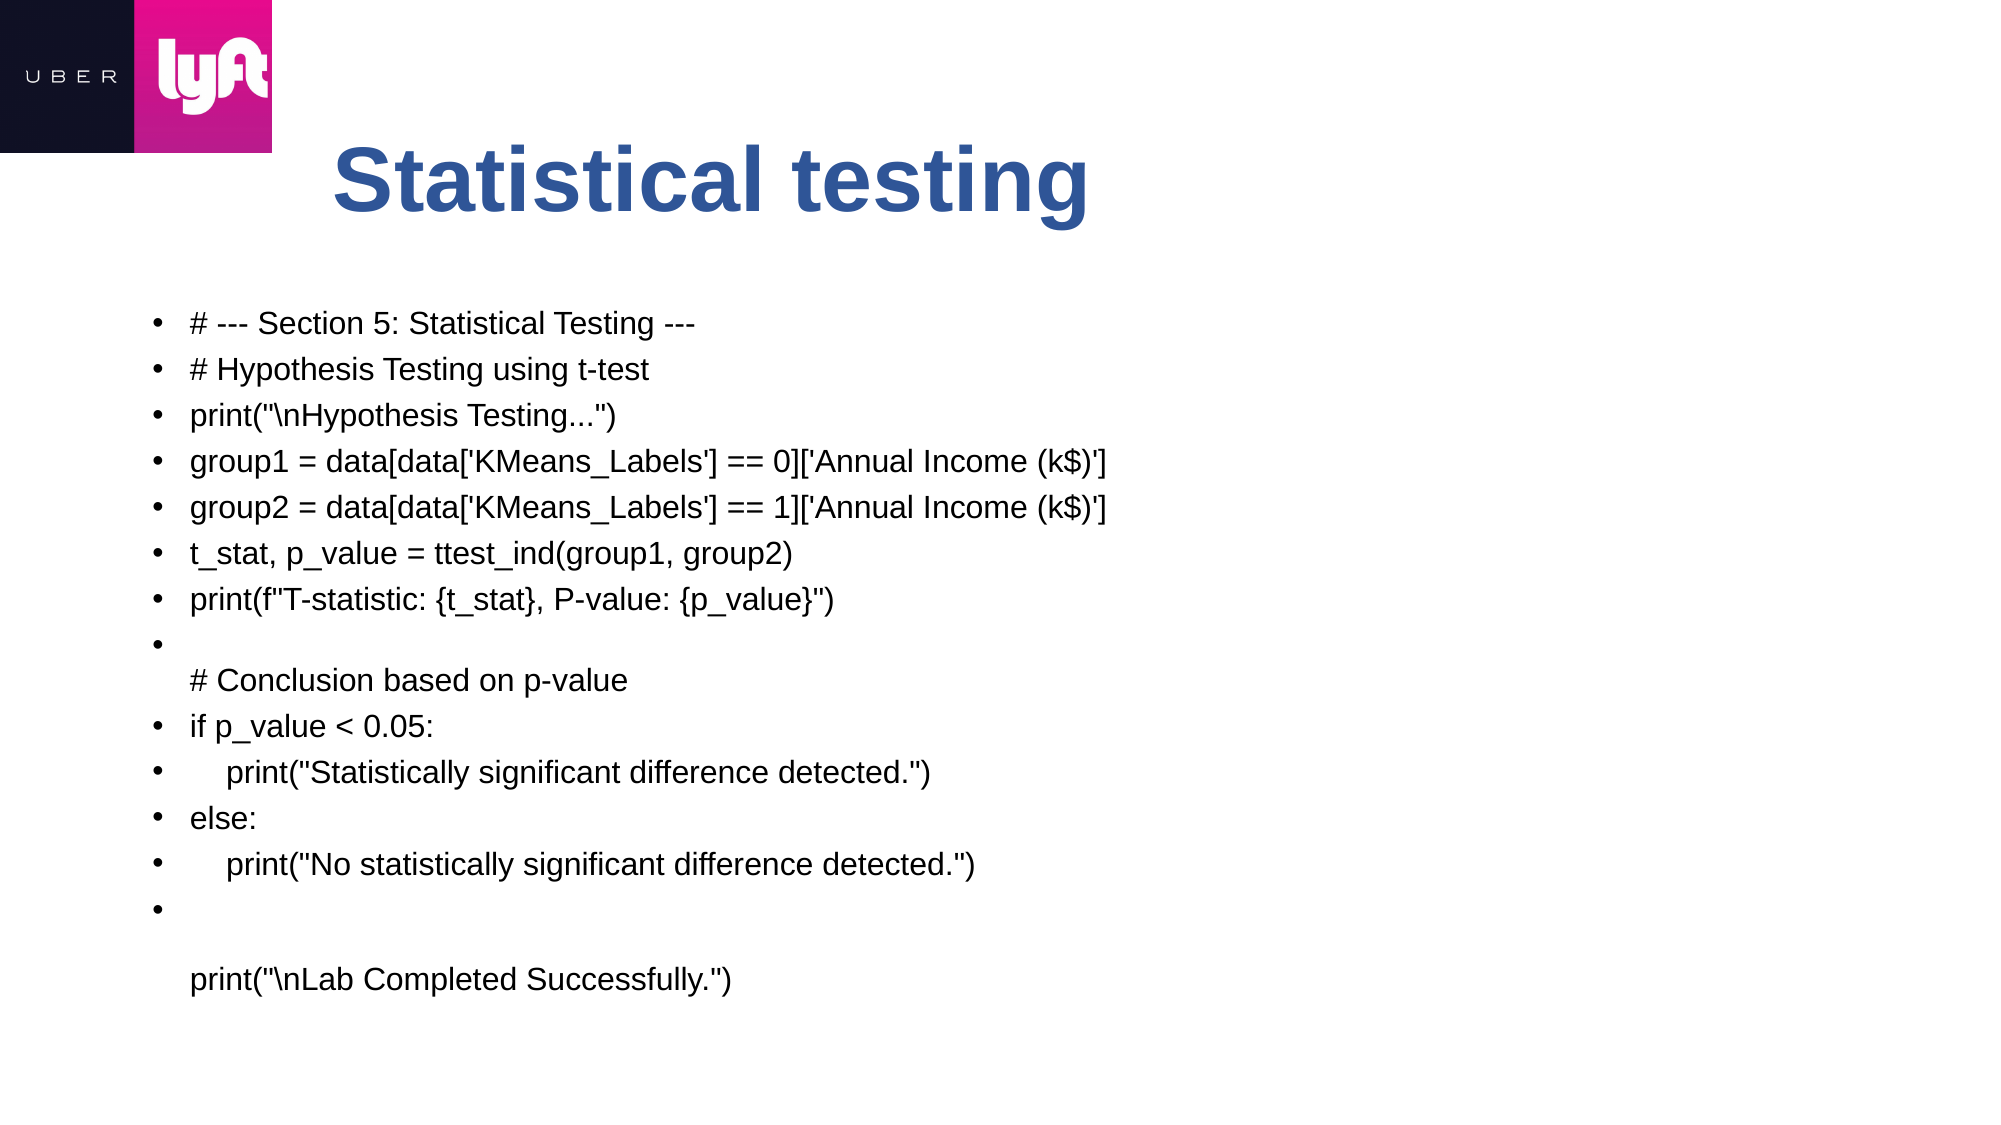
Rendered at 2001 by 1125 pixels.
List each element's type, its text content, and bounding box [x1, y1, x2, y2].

picture [0, 0, 272, 153]
title Statistical testing [318, 85, 1863, 278]
list # --- Section 5: Statistical Testing --- # Hypothesis Testing using t-test print("\nHypothesis Testing...") group1 = data[data['KMeans_Labels'] == 0]['Annual Income (k$)'] group2 = data[data['KMeans_Labels'] == 1]['Annual Income (k$)'] t_stat, p_value = ttest_ind(group1, group2) print(f"T-statistic: {t_stat}, P-value: {p_value}") # Conclusion based on p-value if p_value < 0.05: print("Statistically significant difference detected.") else: print("No statistically significant difference detected.") print("\nLab Completed Successfully.") [137, 299, 1863, 1014]
